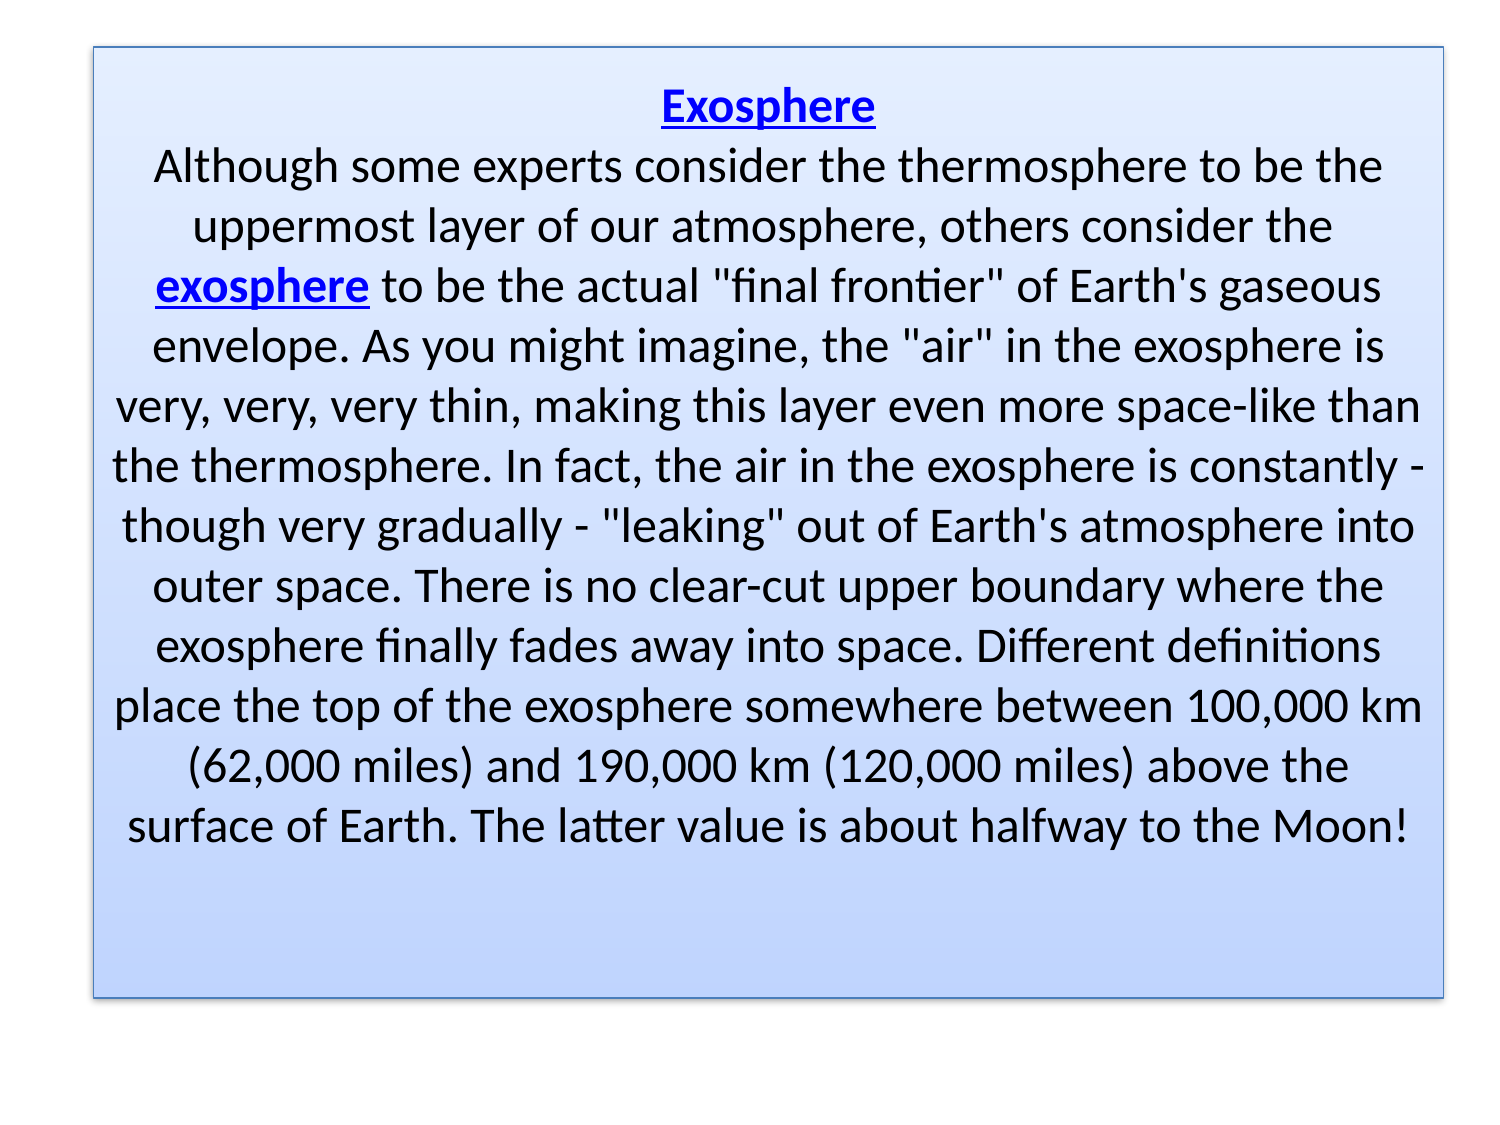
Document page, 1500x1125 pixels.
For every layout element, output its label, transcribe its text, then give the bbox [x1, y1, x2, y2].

title Exosphere Although some experts consider the thermosphere to be the uppermost layer of our atmosphere, others consider the exosphere to be the actual "final frontier" of Earth's gaseous envelope. As you might imagine, the "air" in the exosphere is very, very, very thin, making this layer even more space-like than the thermosphere. In fact, the air in the exosphere is constantly - though very gradually - "leaking" out of Earth's atmosphere into outer space. There is no clear-cut upper boundary where the exosphere finally fades away into space. Different definitions place the top of the exosphere somewhere between 100,000 km (62,000 miles) and 190,000 km (120,000 miles) above the surface of Earth. The latter value is about halfway to the Moon! [93, 46, 1444, 999]
